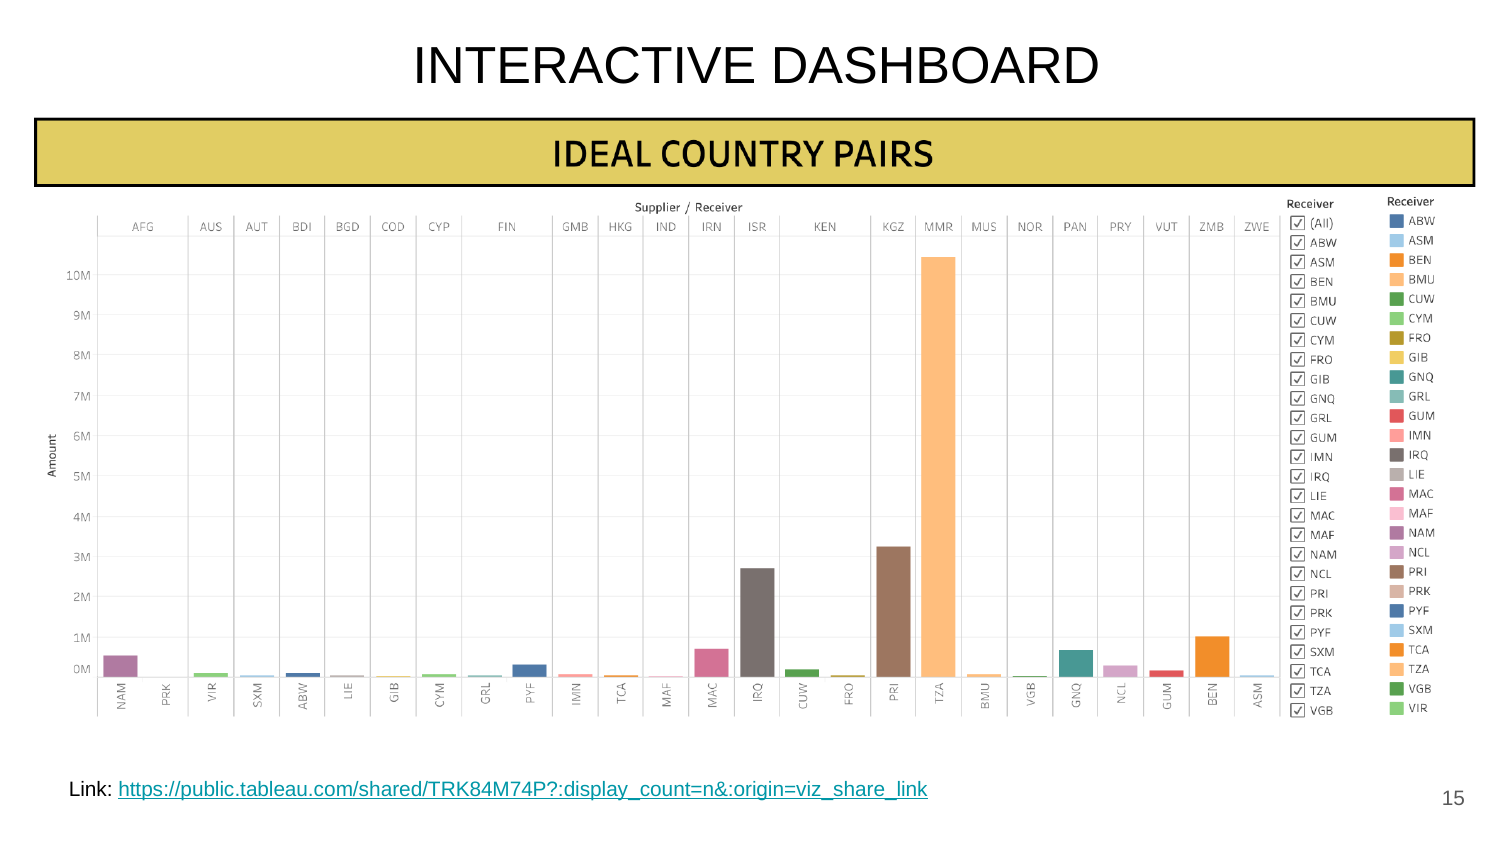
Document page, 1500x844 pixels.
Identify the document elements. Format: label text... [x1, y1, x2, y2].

slide_number ‹#› [1389, 764, 1480, 830]
picture [31, 115, 1483, 729]
text_box INTERACTIVE DASHBOARD [329, 16, 1185, 109]
text_box Link: https://public.tableau.com/shared/TRK84M74P?:display_count=n&:origin=viz_share_link [53, 763, 1301, 814]
